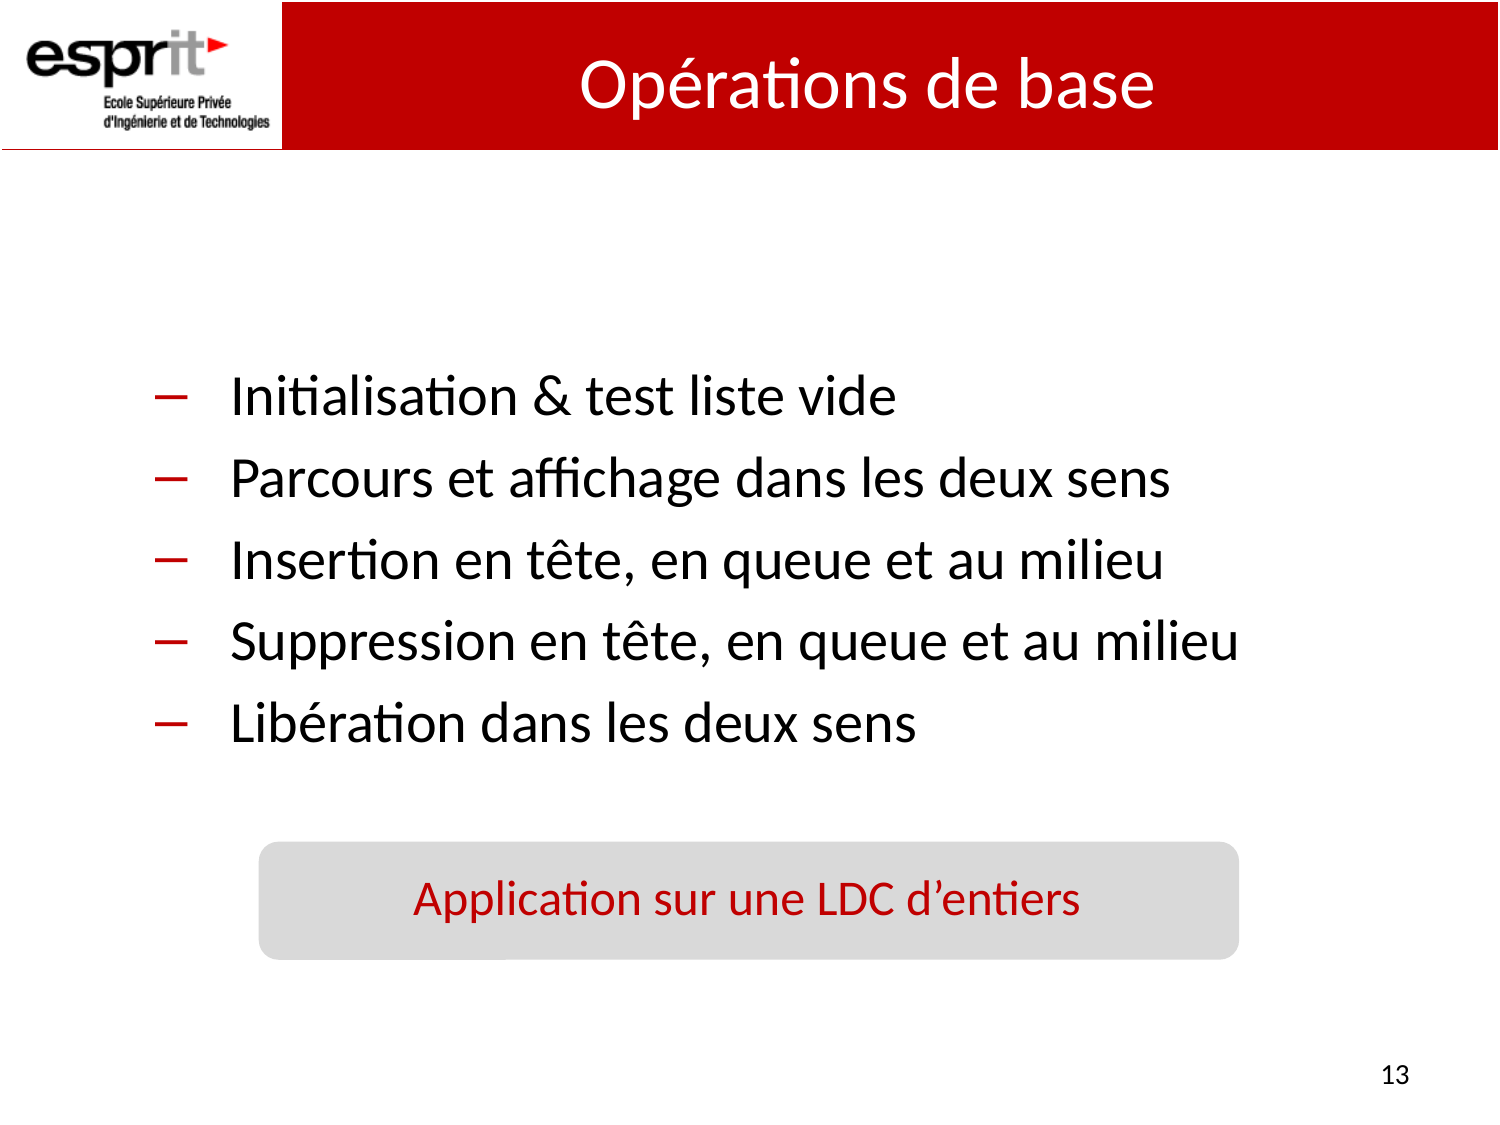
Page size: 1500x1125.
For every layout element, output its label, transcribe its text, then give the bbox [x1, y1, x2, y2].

slide_number ‹#› [1074, 1042, 1425, 1103]
text_box Opérations de base [324, 27, 1412, 132]
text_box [256, 841, 1240, 965]
list Initialisation & test liste vide Parcours et affichage dans les deux sens Insertion en tête, en queue et au milieu Suppression en tête, en queue et au milieu Libération dans les deux sens [64, 349, 1430, 752]
text_box [282, 0, 1500, 153]
picture [0, 0, 282, 150]
